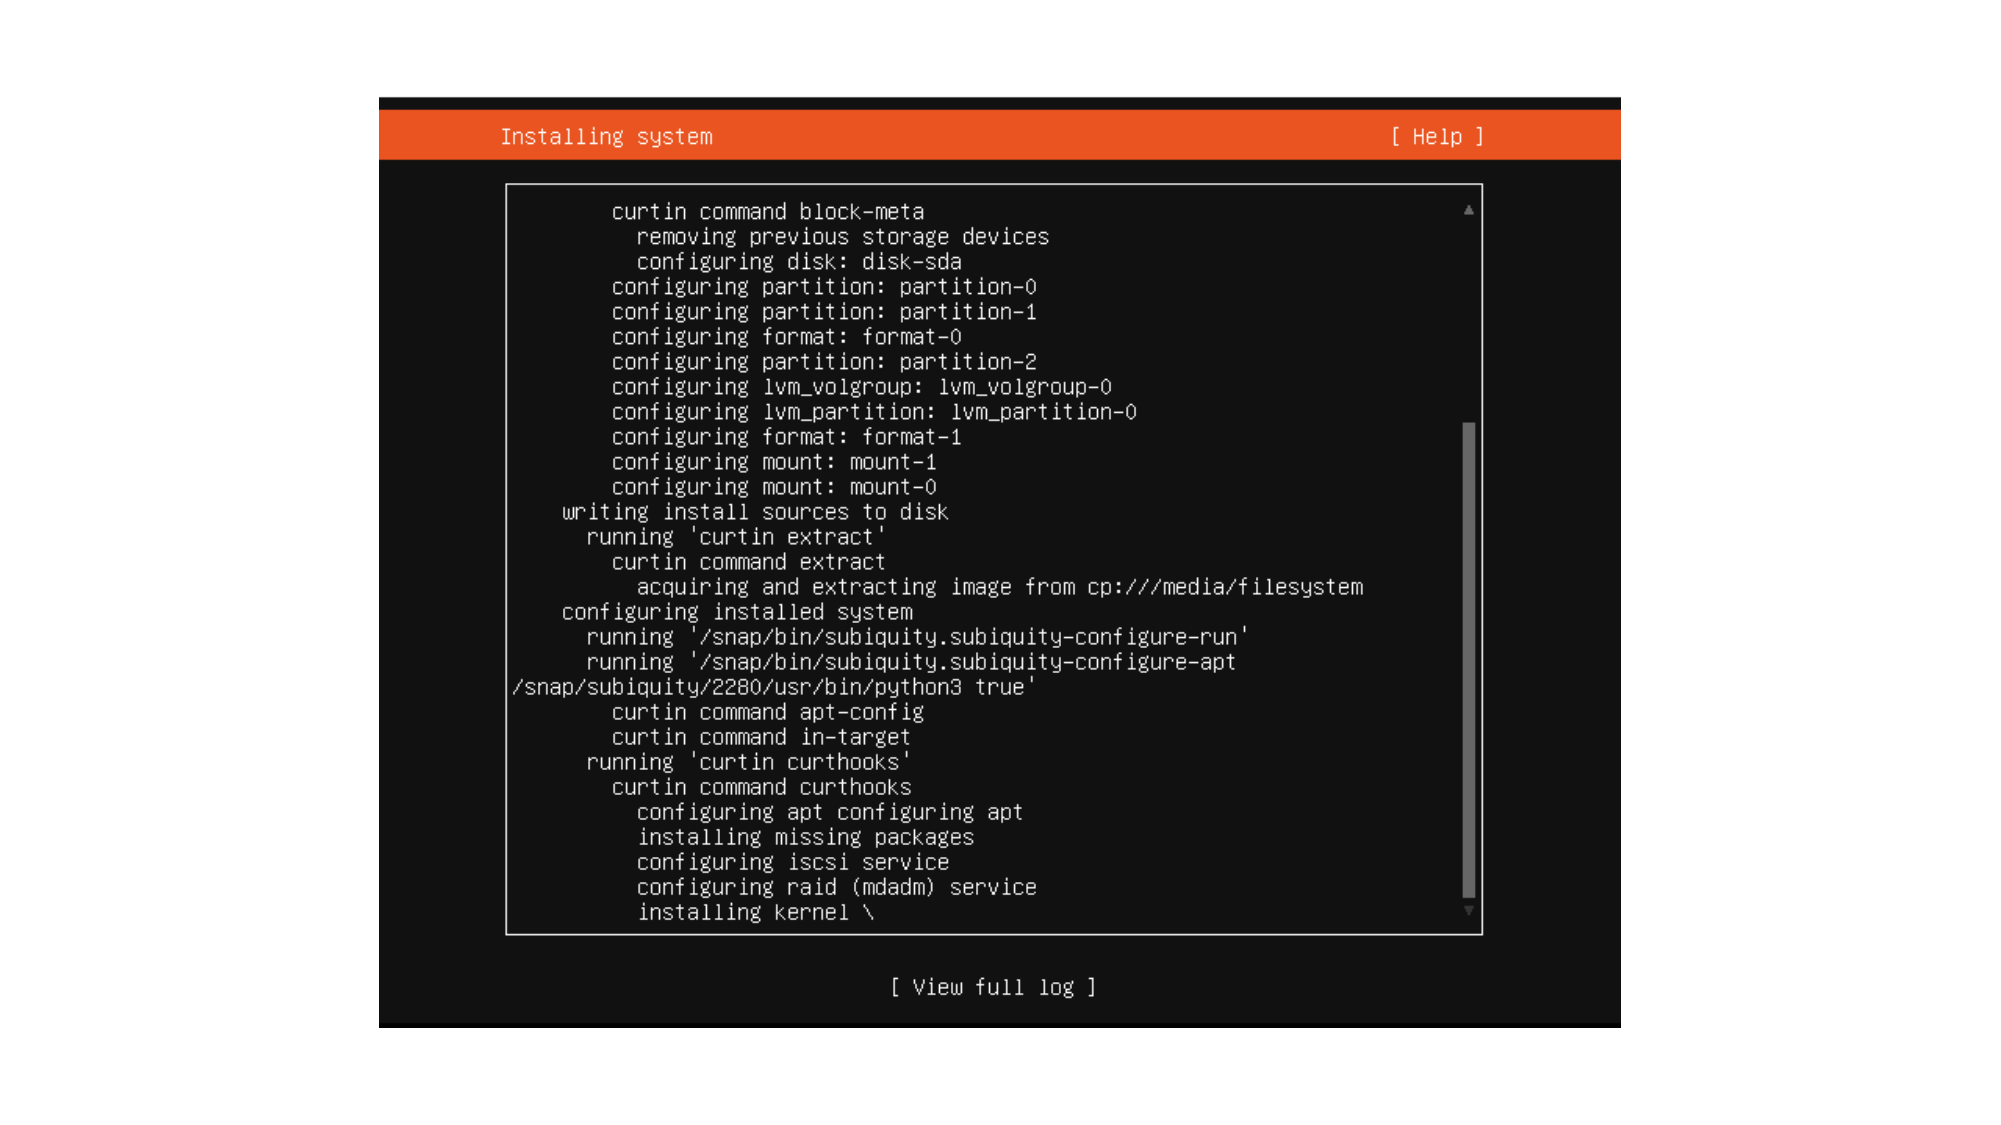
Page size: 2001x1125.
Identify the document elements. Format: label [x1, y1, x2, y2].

picture [379, 96, 1621, 1029]
